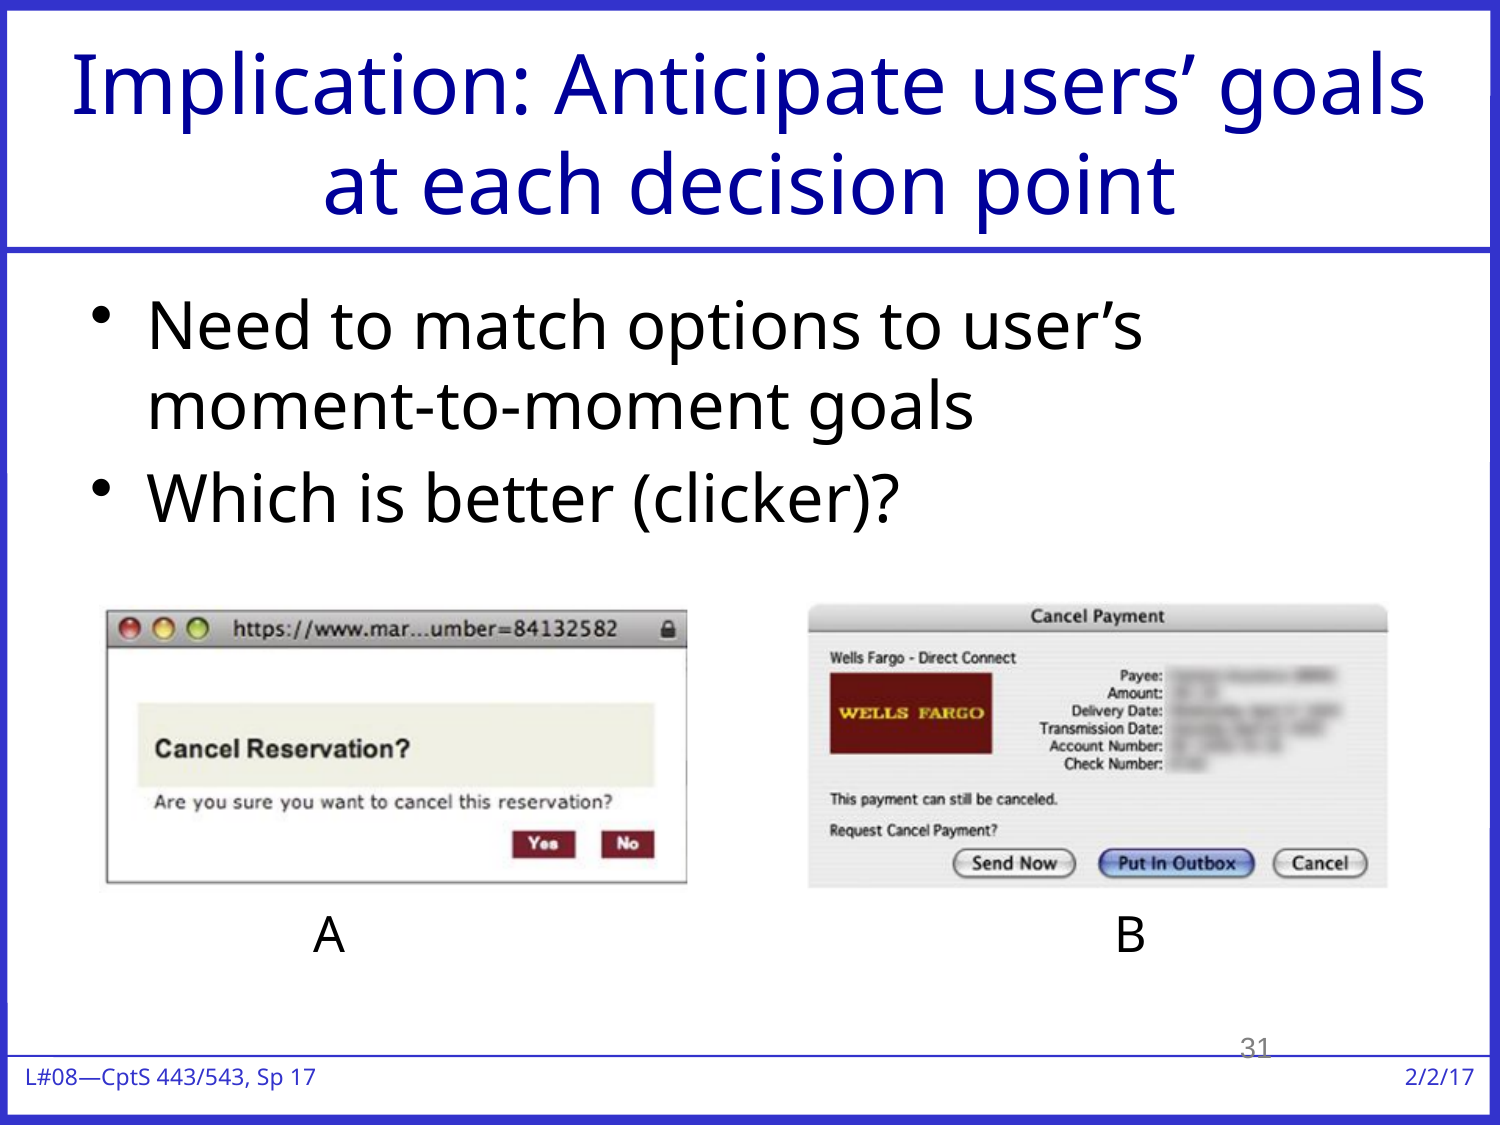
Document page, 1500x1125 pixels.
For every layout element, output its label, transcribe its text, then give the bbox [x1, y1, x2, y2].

picture [99, 599, 698, 893]
text_box B [1100, 901, 1200, 970]
text_box A [298, 902, 399, 970]
title Implication: Anticipate users’ goals at each decision point [24, 24, 1476, 238]
slide_number 31 [1099, 1076, 1413, 1098]
picture [805, 601, 1394, 893]
list Need to match options to user’s moment-to-moment goals Which is better (clicker)? [74, 274, 1463, 1076]
